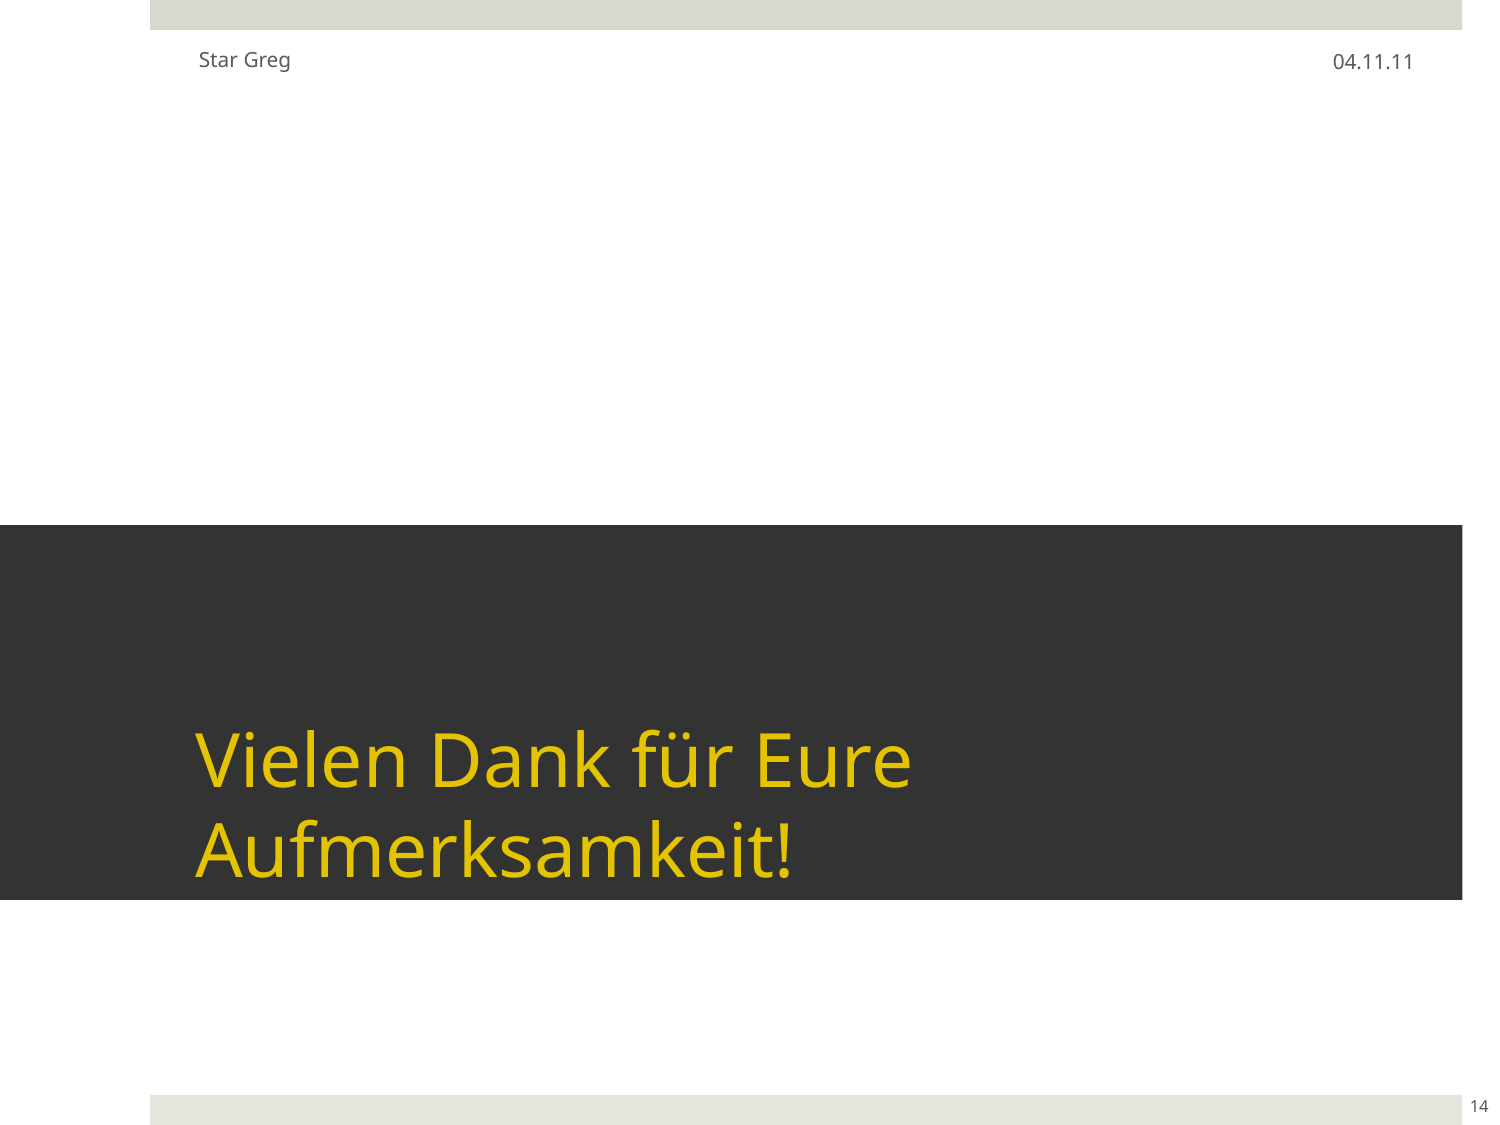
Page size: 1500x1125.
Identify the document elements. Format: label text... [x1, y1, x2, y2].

title Vielen Dank für Eure Aufmerksamkeit! [0, 525, 1463, 900]
footer Star Greg [183, 30, 659, 91]
slide_number 14 [1441, 1077, 1500, 1125]
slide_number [1079, 30, 1430, 91]
